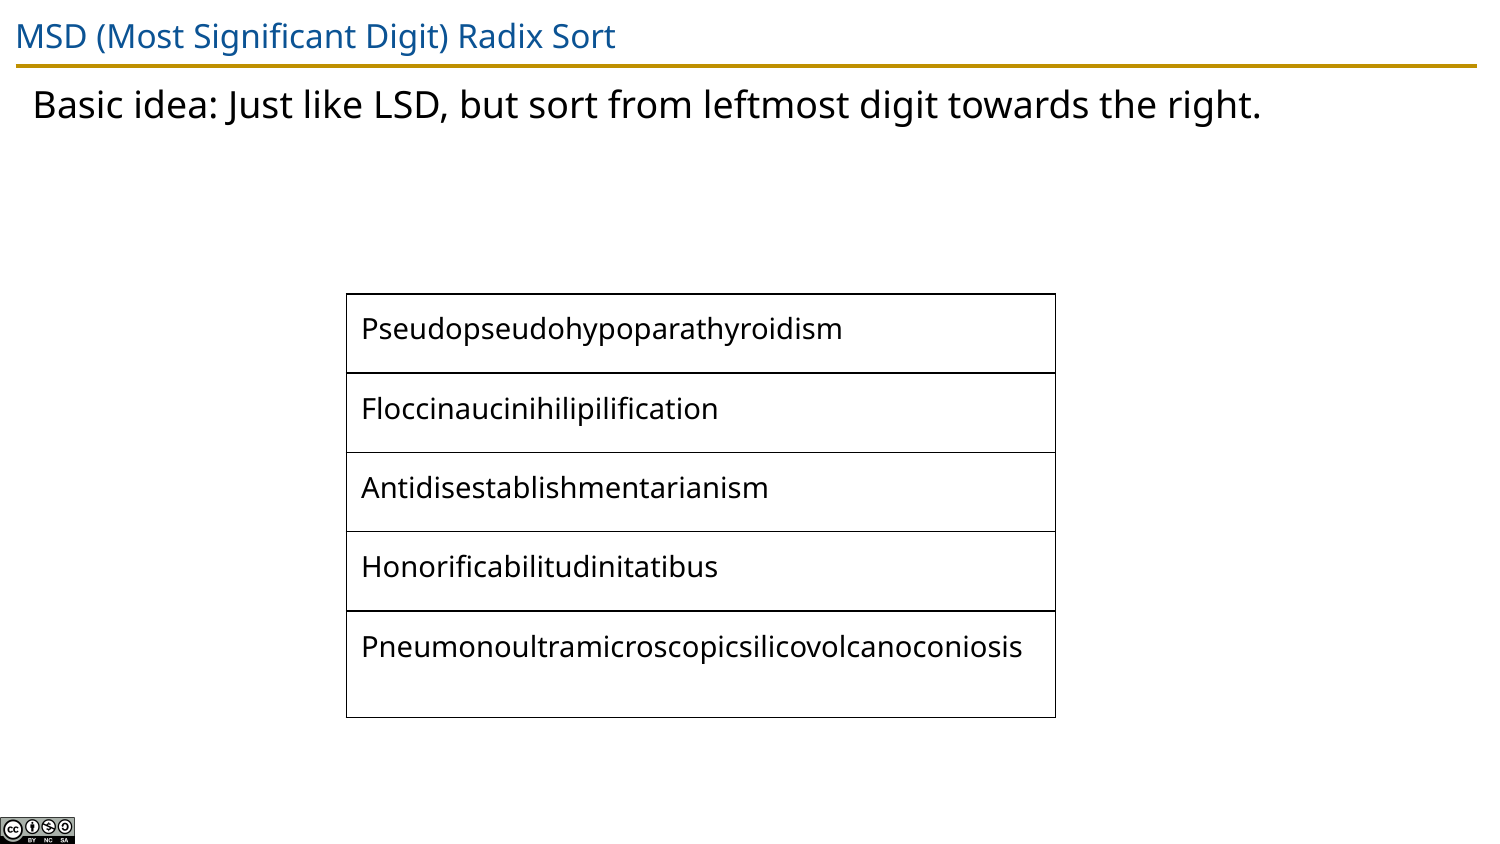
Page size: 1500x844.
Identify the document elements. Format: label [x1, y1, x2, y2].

list [17, 65, 1416, 627]
picture [0, 817, 75, 844]
table_cell [347, 453, 1055, 531]
table_cell [347, 532, 1055, 610]
table_header [347, 295, 1055, 372]
table_cell [347, 612, 1055, 717]
table_cell [347, 374, 1055, 452]
title [0, 0, 1398, 65]
